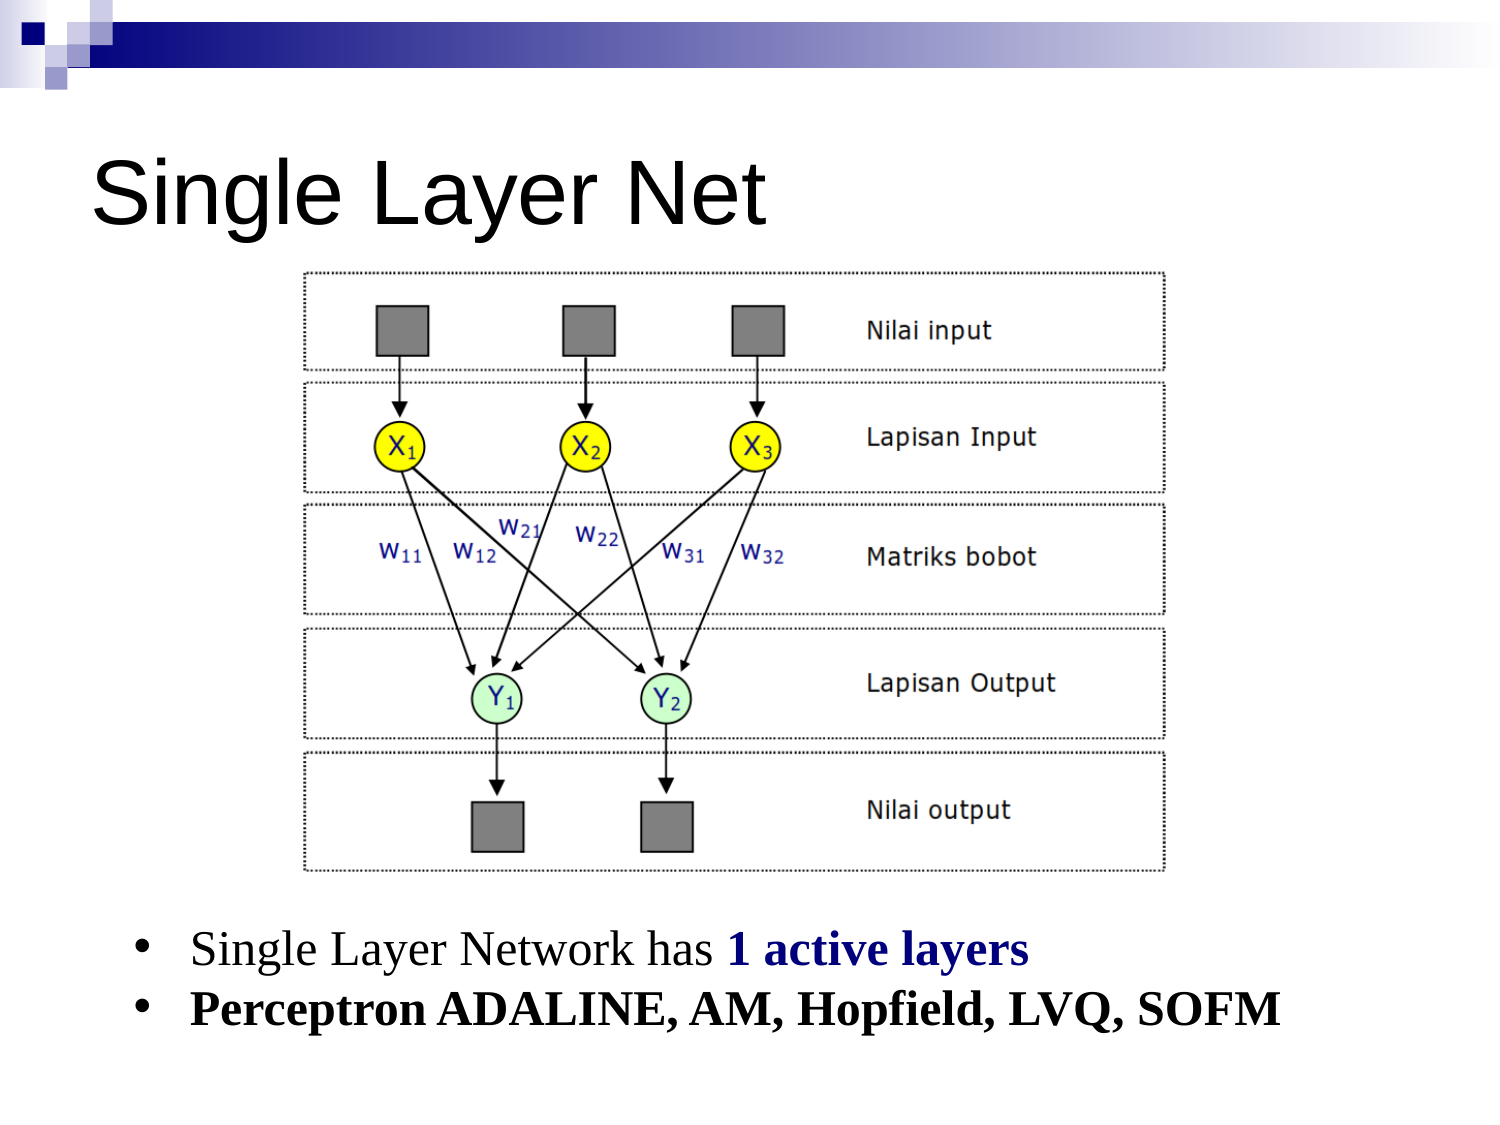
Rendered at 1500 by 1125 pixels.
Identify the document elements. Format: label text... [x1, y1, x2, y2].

title Single Layer Net [75, 75, 1425, 300]
text_box Single Layer Network has 1 active layers Perceptron ADALINE, AM, Hopfield, LVQ, SOFM [118, 908, 1448, 1043]
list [298, 266, 1171, 883]
